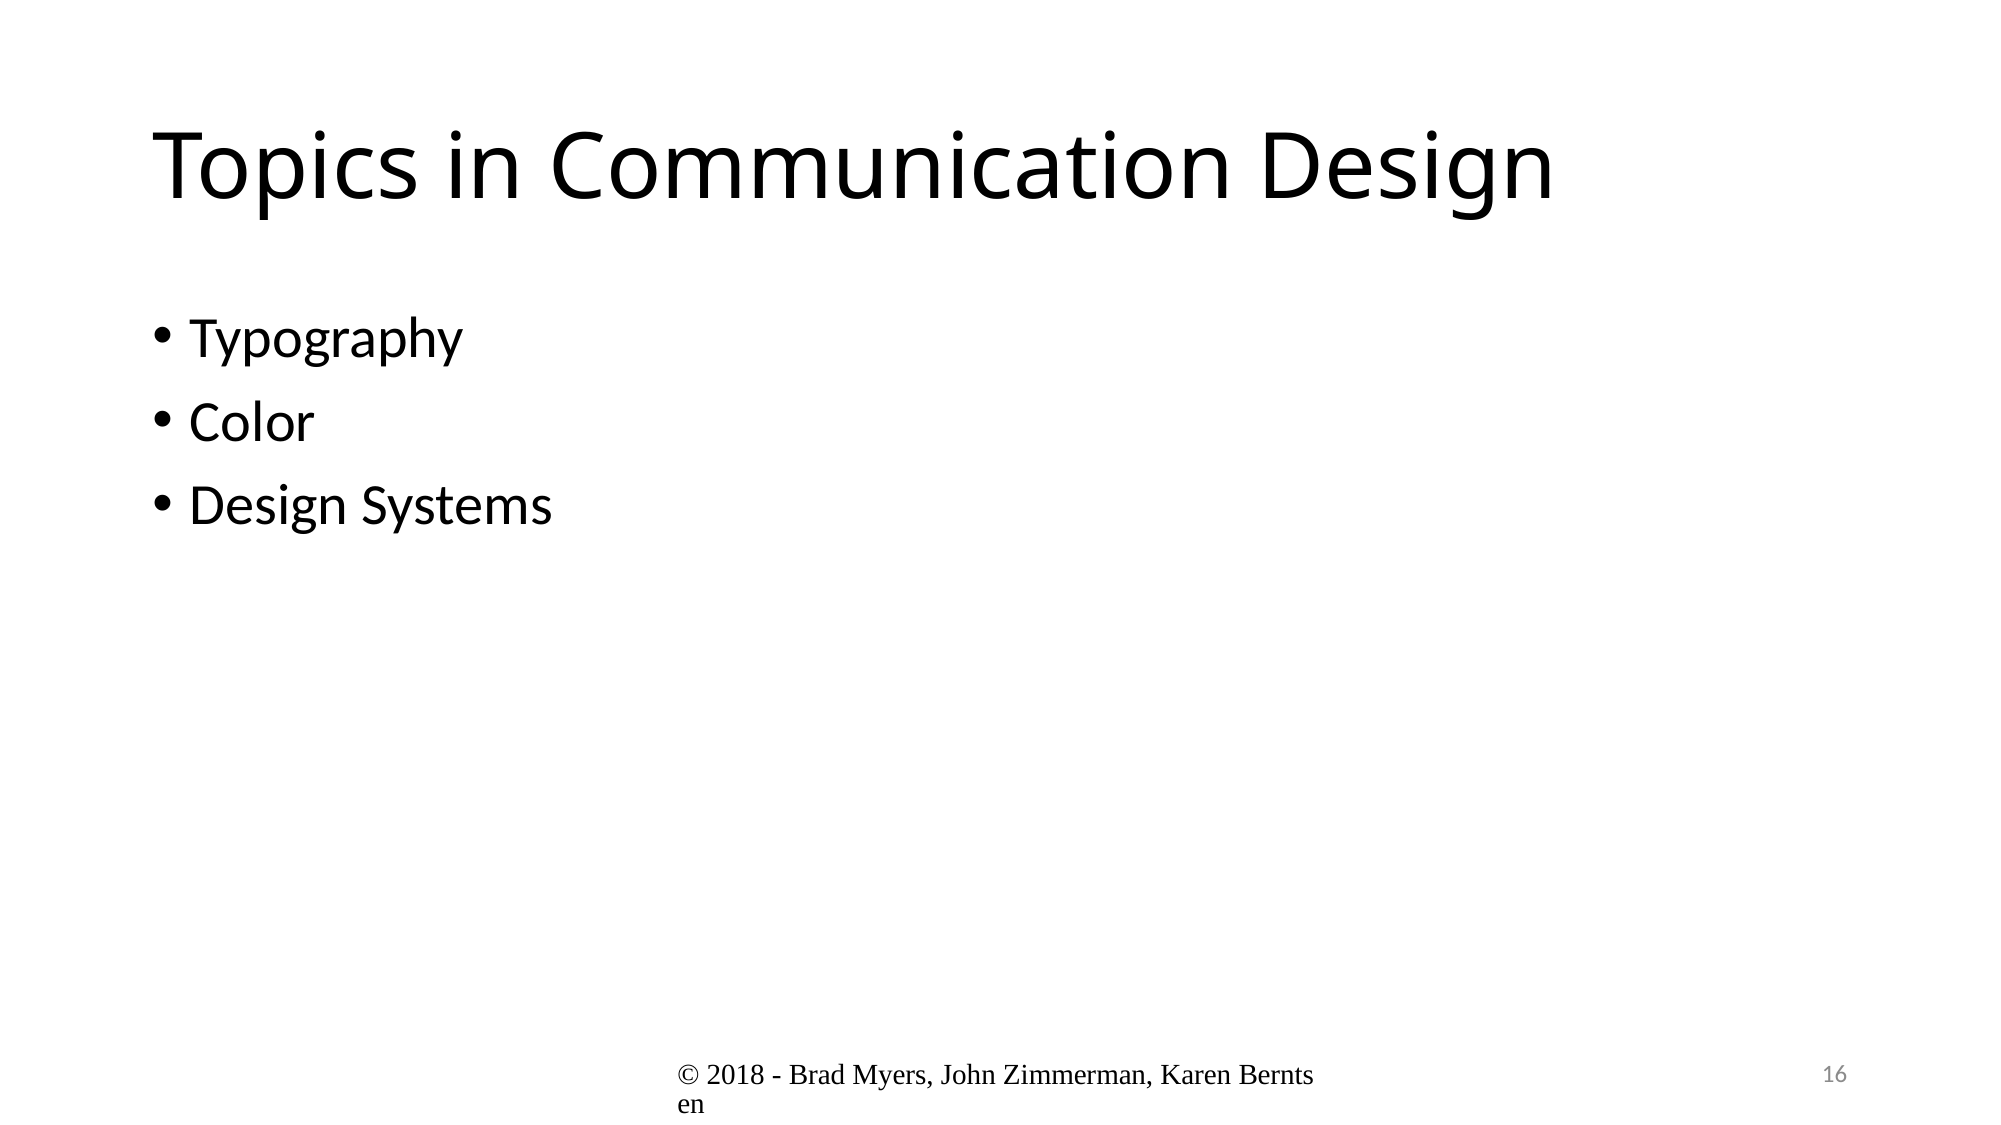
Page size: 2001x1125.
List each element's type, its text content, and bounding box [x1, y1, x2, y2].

slide_number 16 [1412, 1042, 1863, 1103]
list Typography Color Design Systems [137, 299, 1863, 1014]
title Topics in Communication Design [137, 59, 1863, 278]
footer © 2018 - Brad Myers, John Zimmerman, Karen Berntsen [662, 1042, 1338, 1103]
